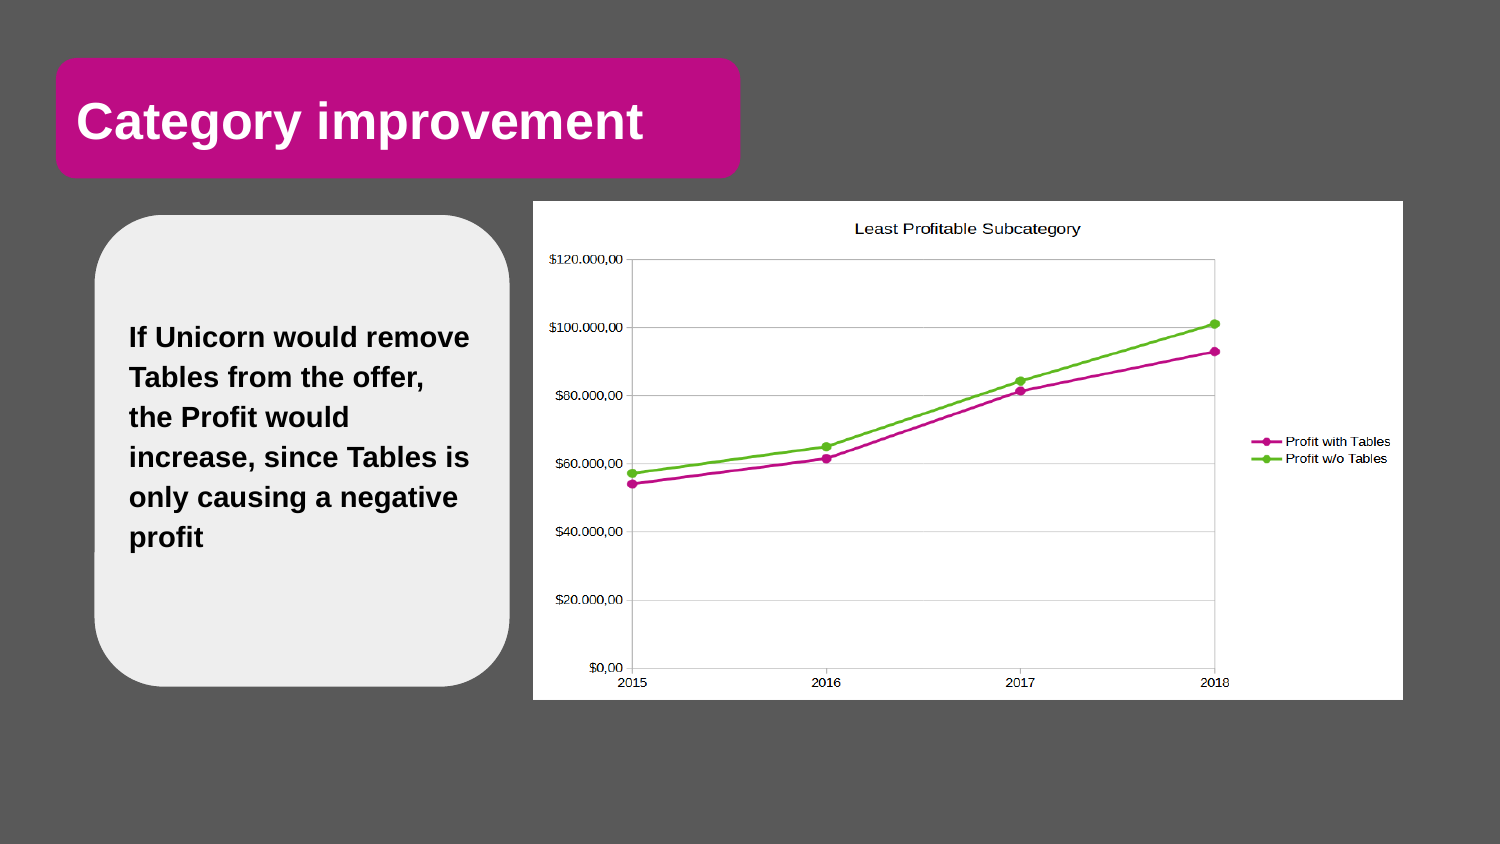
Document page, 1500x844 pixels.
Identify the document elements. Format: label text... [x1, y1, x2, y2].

text_box If Unicorn would remove Tables from the offer, the Profit would increase, since Tables is only causing a negative profit [93, 214, 511, 688]
text_box Category improvement [55, 57, 741, 179]
list New York city [51, 189, 1449, 750]
picture [533, 201, 1404, 701]
